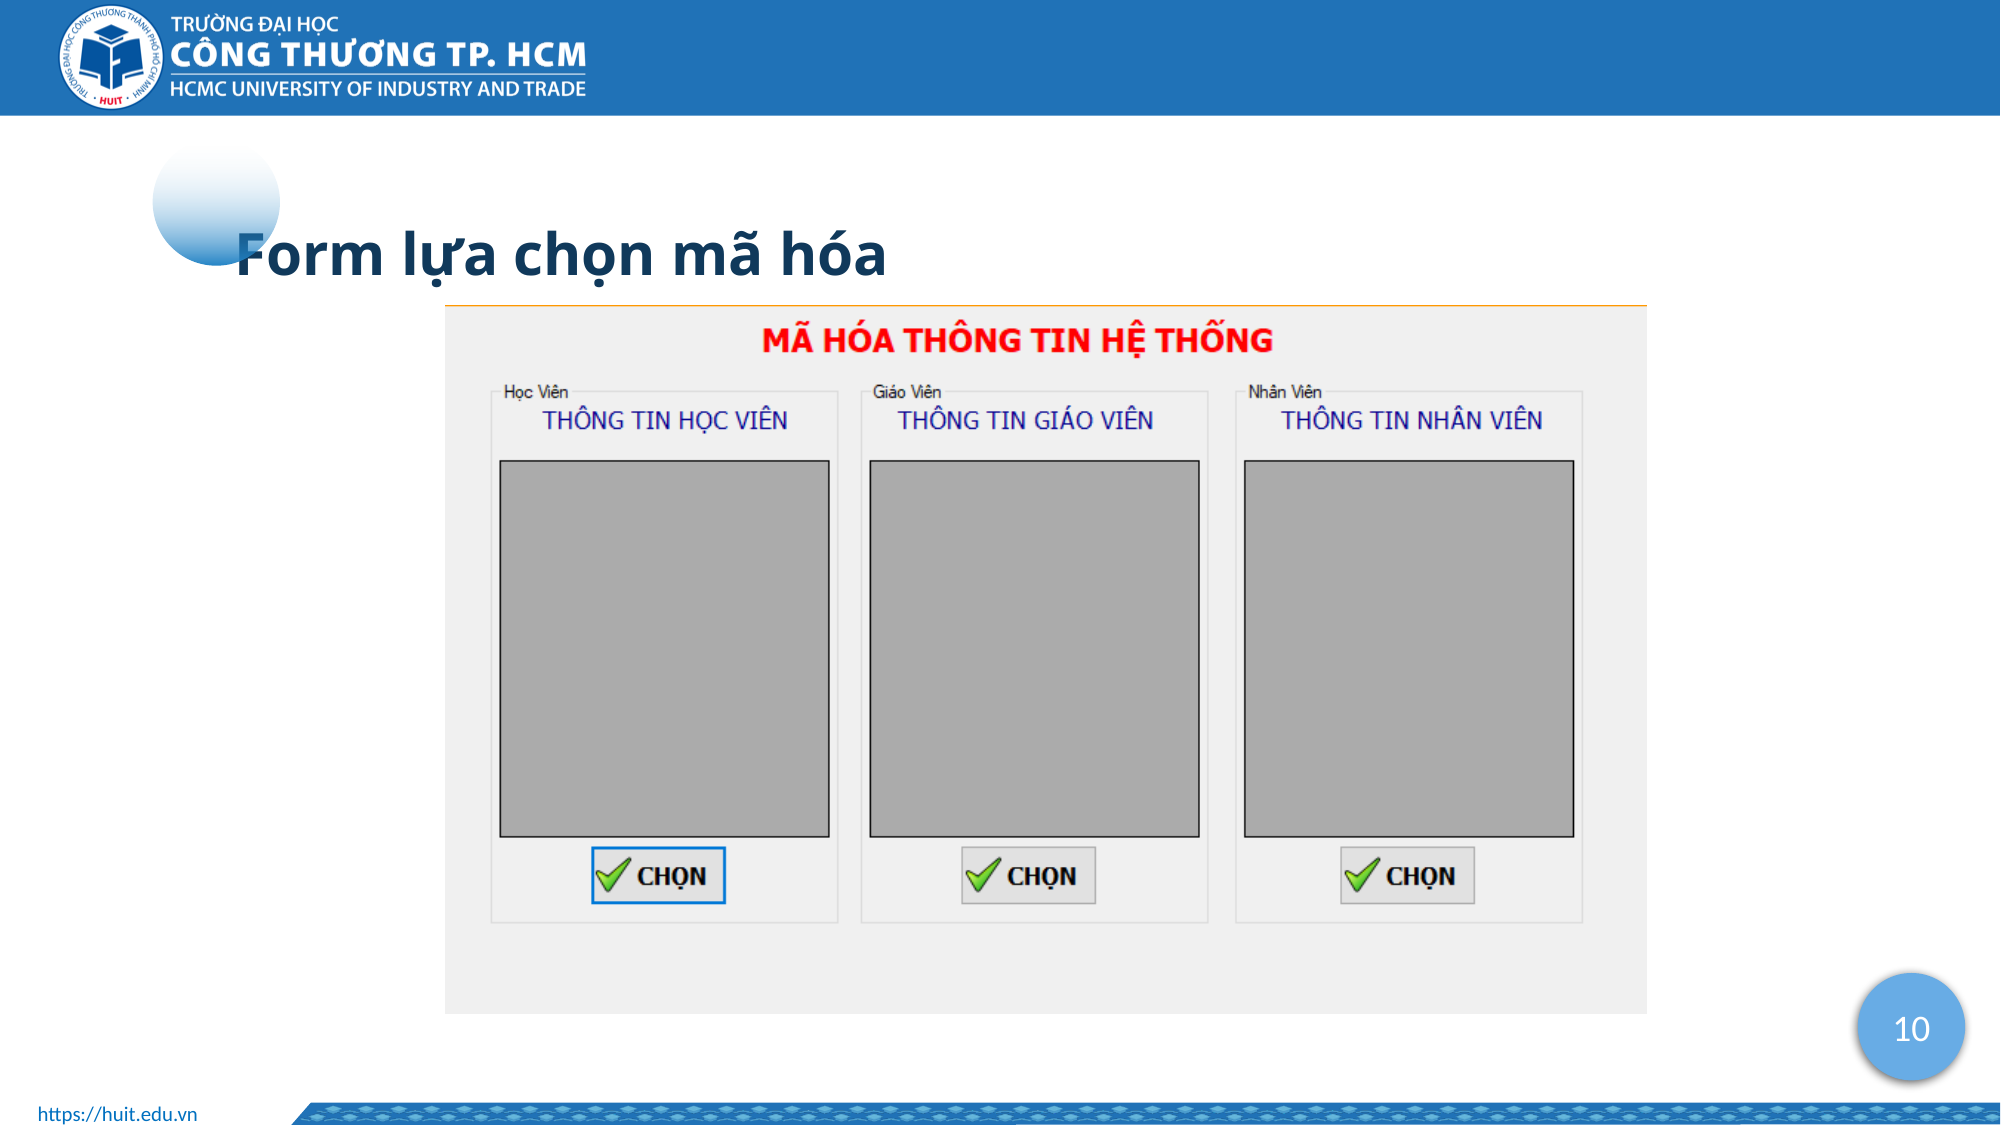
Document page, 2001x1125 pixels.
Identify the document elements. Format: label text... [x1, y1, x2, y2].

picture [52, 0, 592, 113]
text_box 10 [1857, 972, 1966, 1081]
picture [445, 305, 1647, 1014]
picture [300, 1105, 2000, 1123]
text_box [152, 138, 280, 266]
text_box Form lựa chọn mã hóa [122, 41, 1000, 295]
